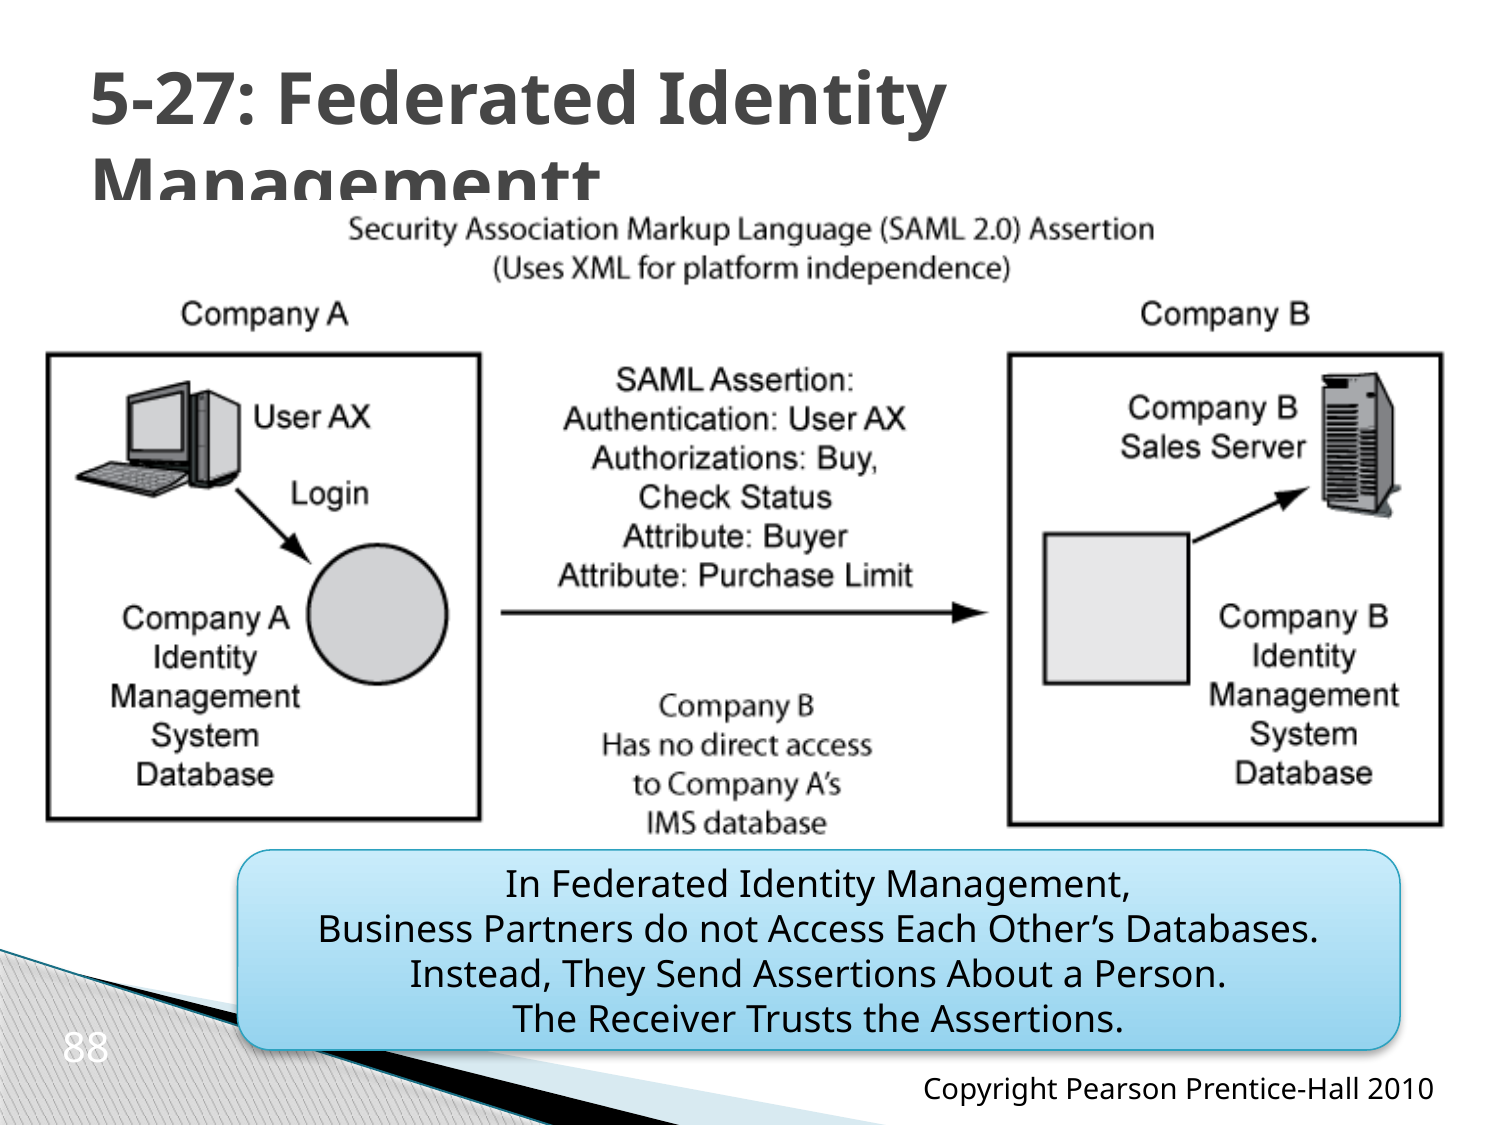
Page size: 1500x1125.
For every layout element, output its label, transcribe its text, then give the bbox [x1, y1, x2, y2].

footer Copyright Pearson Prentice-Hall 2010 [737, 1052, 1450, 1113]
picture [24, 199, 1458, 851]
text_box In Federated Identity Management, Business Partners do not Access Each Other’s Databases. Instead, They Send Assertions About a Person. The Receiver Trusts the Assertions. [236, 862, 1401, 1051]
title 5-27: Federated Identity Managementt [75, 45, 1425, 199]
slide_number 88 [0, 1025, 125, 1085]
